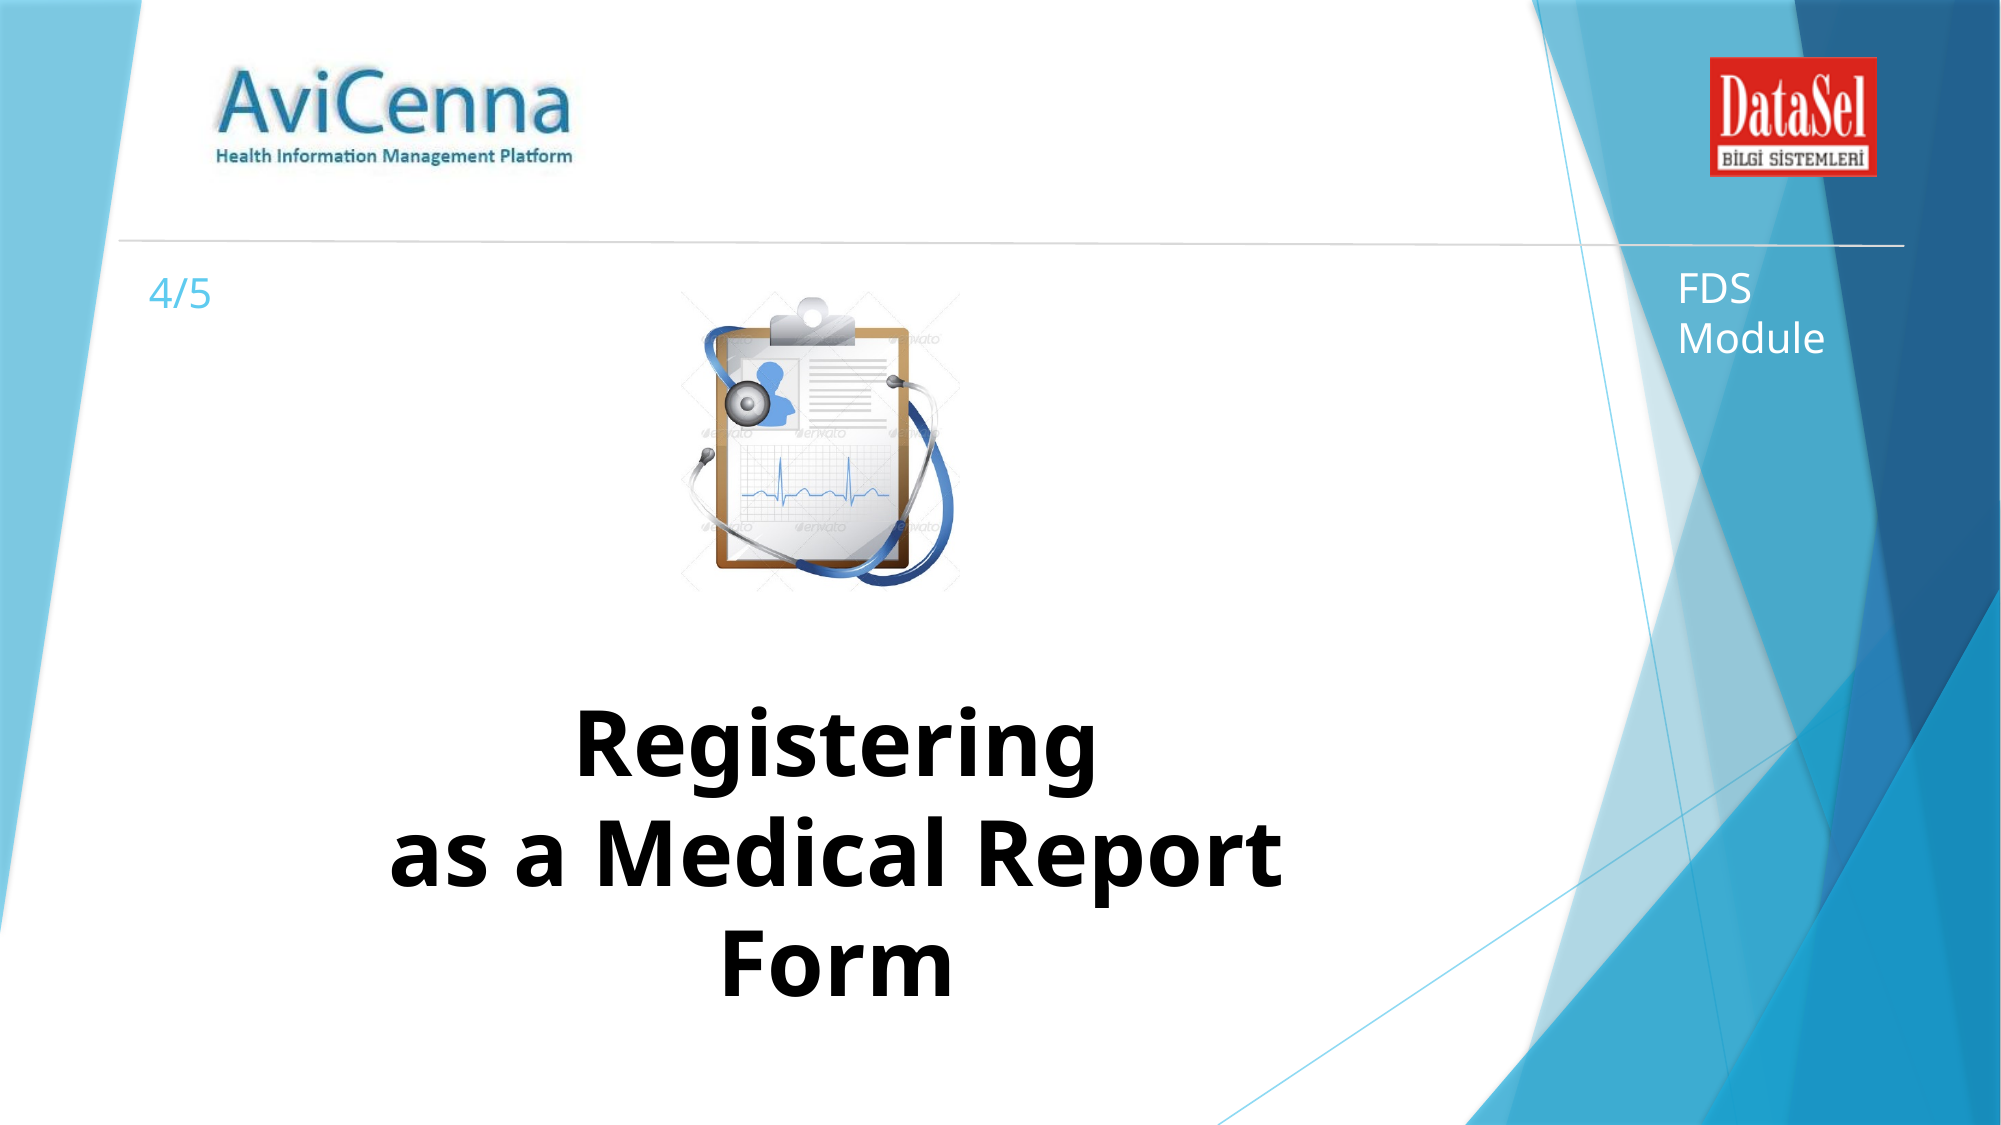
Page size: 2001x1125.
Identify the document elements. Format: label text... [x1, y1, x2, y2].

picture [181, 47, 613, 196]
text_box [118, 240, 1905, 247]
picture [680, 291, 961, 592]
text_box FDS Module [1662, 254, 1925, 370]
picture [1709, 56, 1878, 178]
text_box Registering as a Medical Report Form [262, 677, 1412, 1023]
text_box 4/5 [134, 259, 278, 324]
